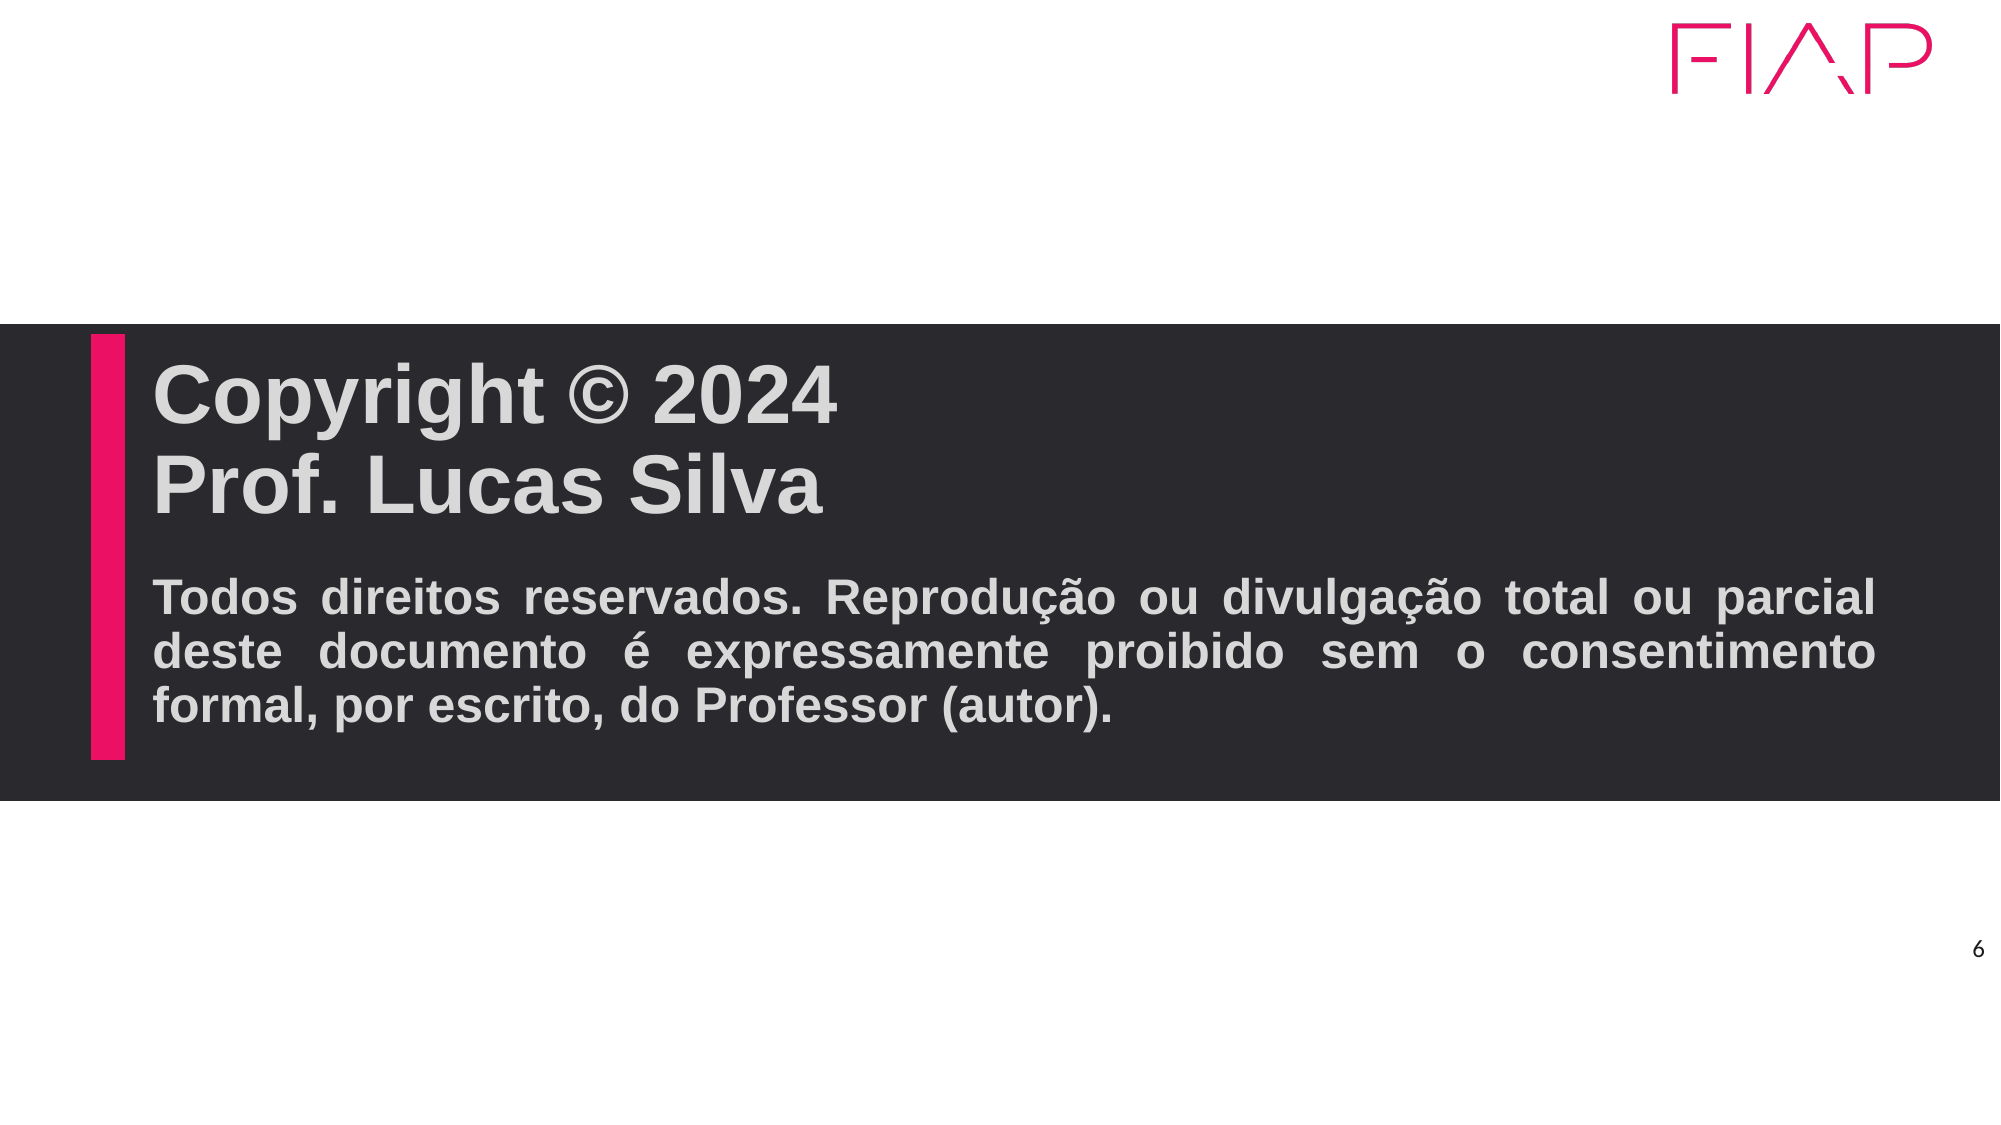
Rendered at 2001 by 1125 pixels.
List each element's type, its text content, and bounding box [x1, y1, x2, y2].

picture [0, 324, 2000, 801]
title Copyright © 2024 Prof. Lucas Silva [137, 340, 1972, 543]
picture [1672, 23, 1932, 94]
slide_number 6 [1862, 917, 2000, 978]
